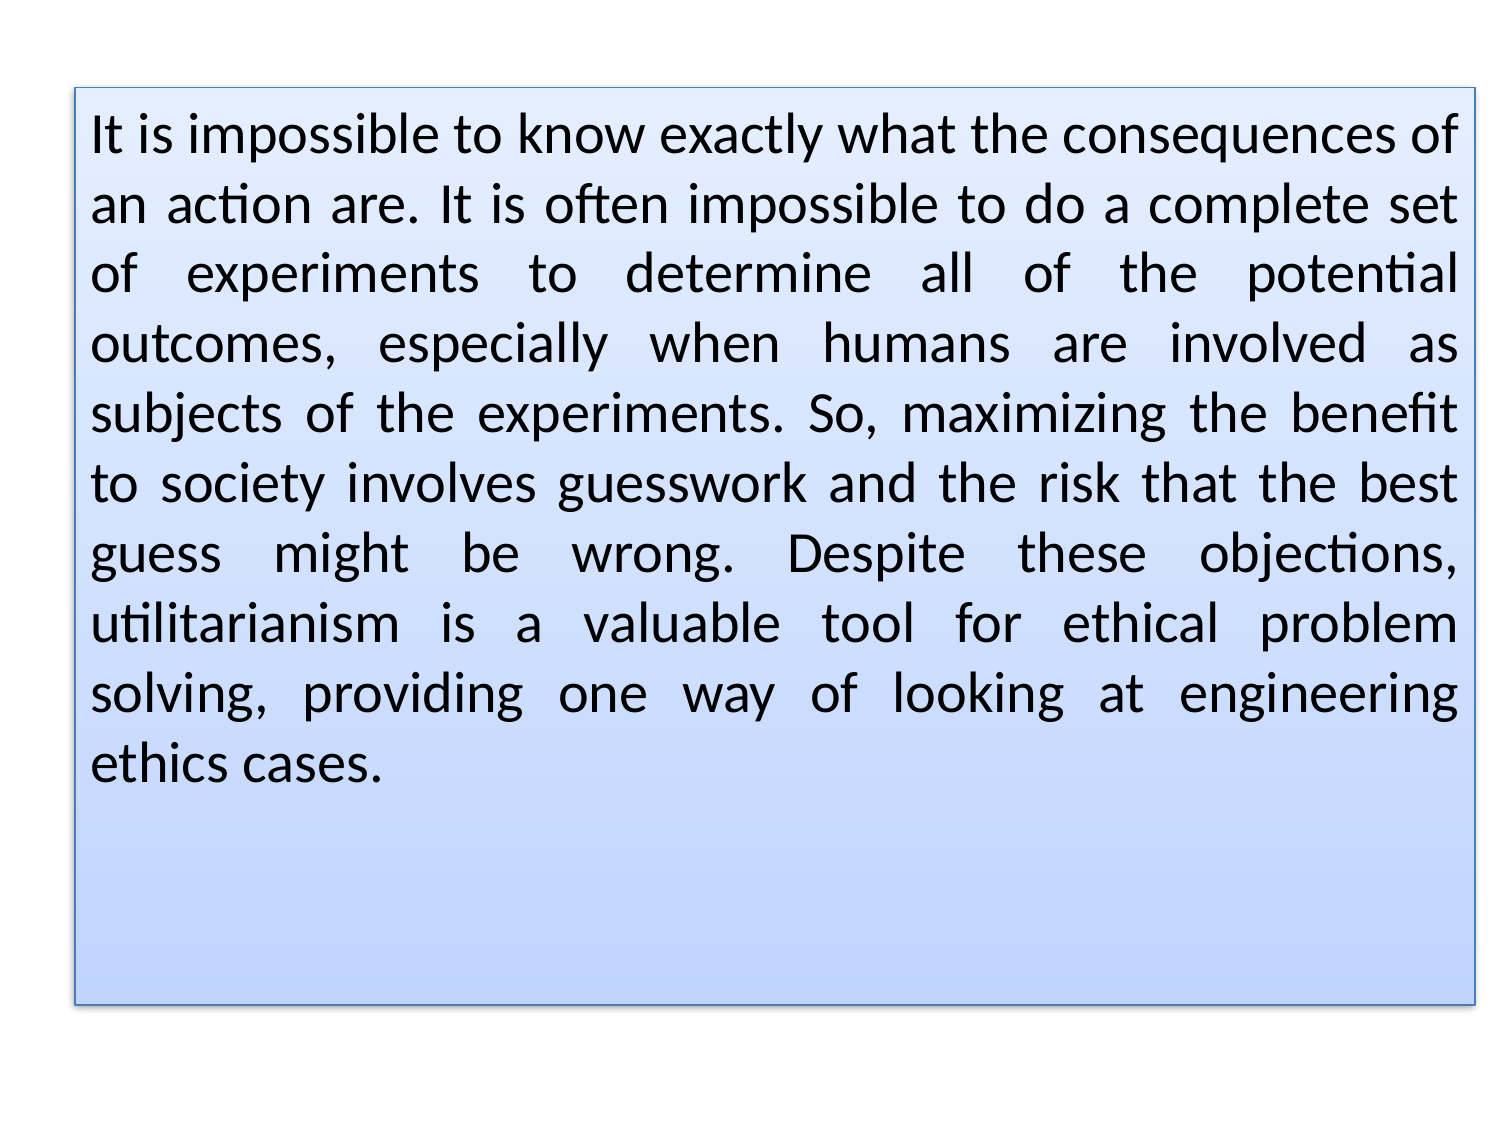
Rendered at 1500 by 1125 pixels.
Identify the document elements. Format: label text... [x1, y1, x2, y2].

list It is impossible to know exactly what the consequences of an action are. It is often impossible to do a complete set of experiments to determine all of the potential outcomes, especially when humans are involved as subjects of the experiments. So, maximizing the benefit to society involves guesswork and the risk that the best guess might be wrong. Despite these objections, utilitarianism is a valuable tool for ethical problem solving, providing one way of looking at engineering ethics cases. [74, 87, 1476, 1006]
